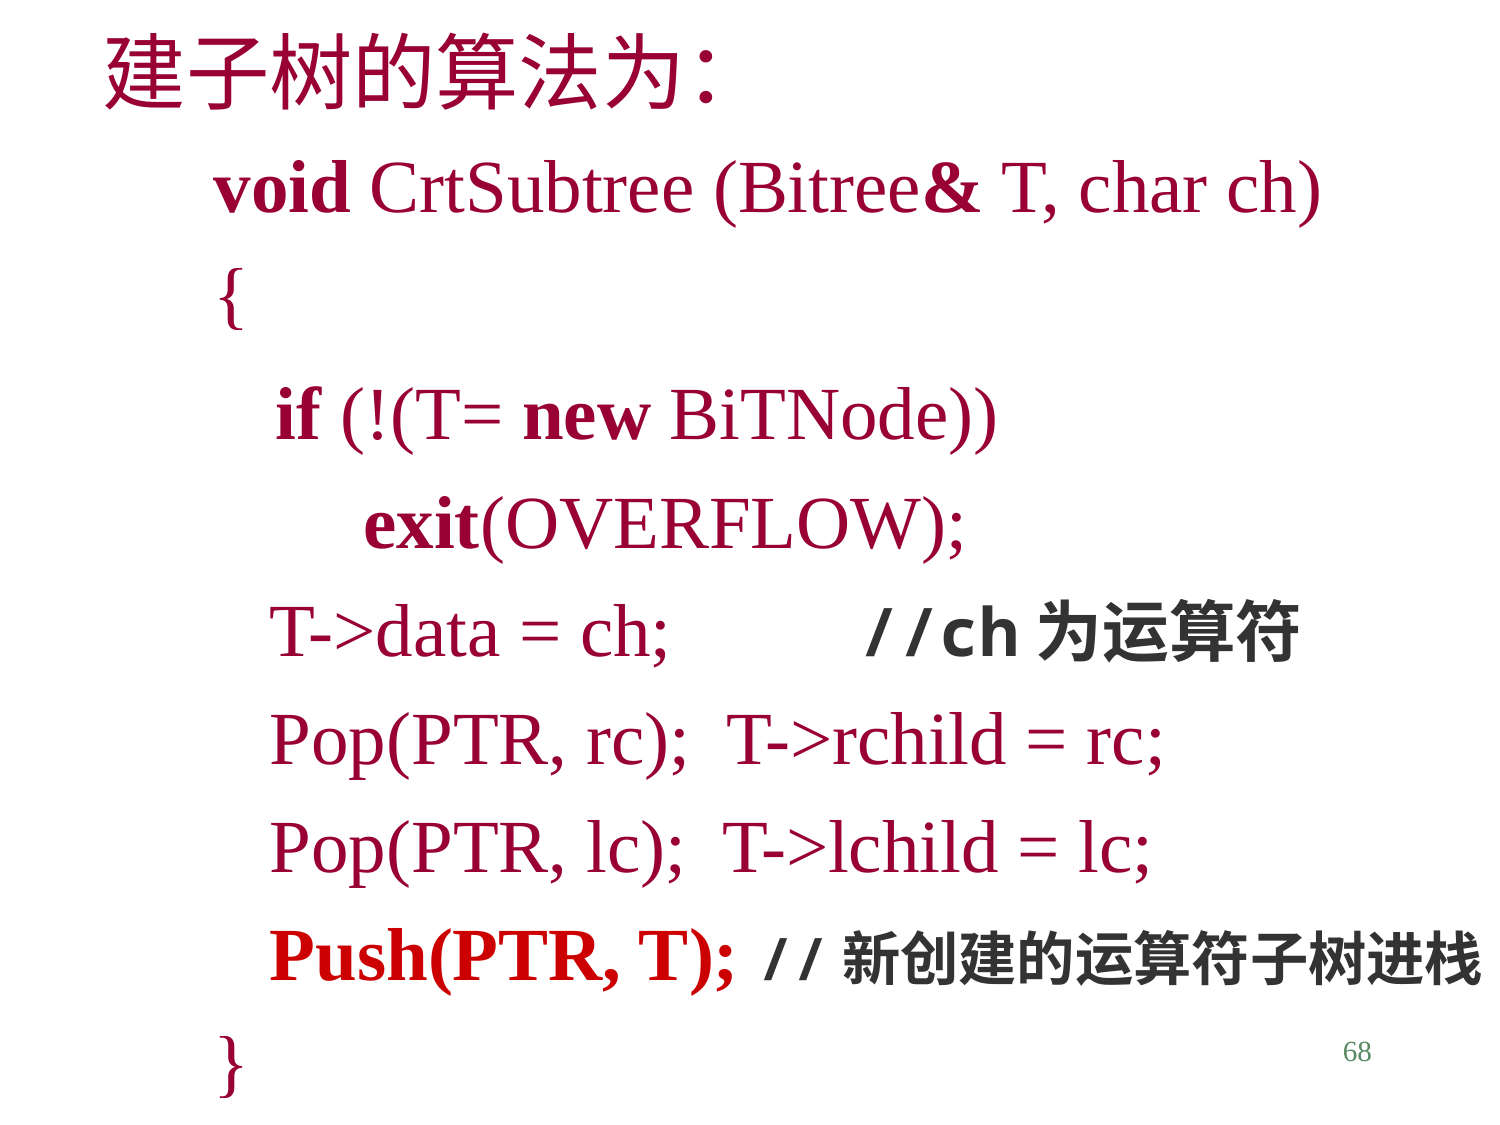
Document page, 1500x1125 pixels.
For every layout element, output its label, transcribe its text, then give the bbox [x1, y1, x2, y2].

text_box 建子树的算法为： [87, 12, 784, 128]
text_box void CrtSubtree (Bitree& T, char ch) { if (!(T= new BiTNode)) exit(OVERFLOW); T->data = ch; //ch为运算符 Pop(PTR, rc); T->rchild = rc; Pop(PTR, lc); T->lchild = lc; Push(PTR, T); //新创建的运算符子树进栈 } [198, 112, 1498, 1111]
